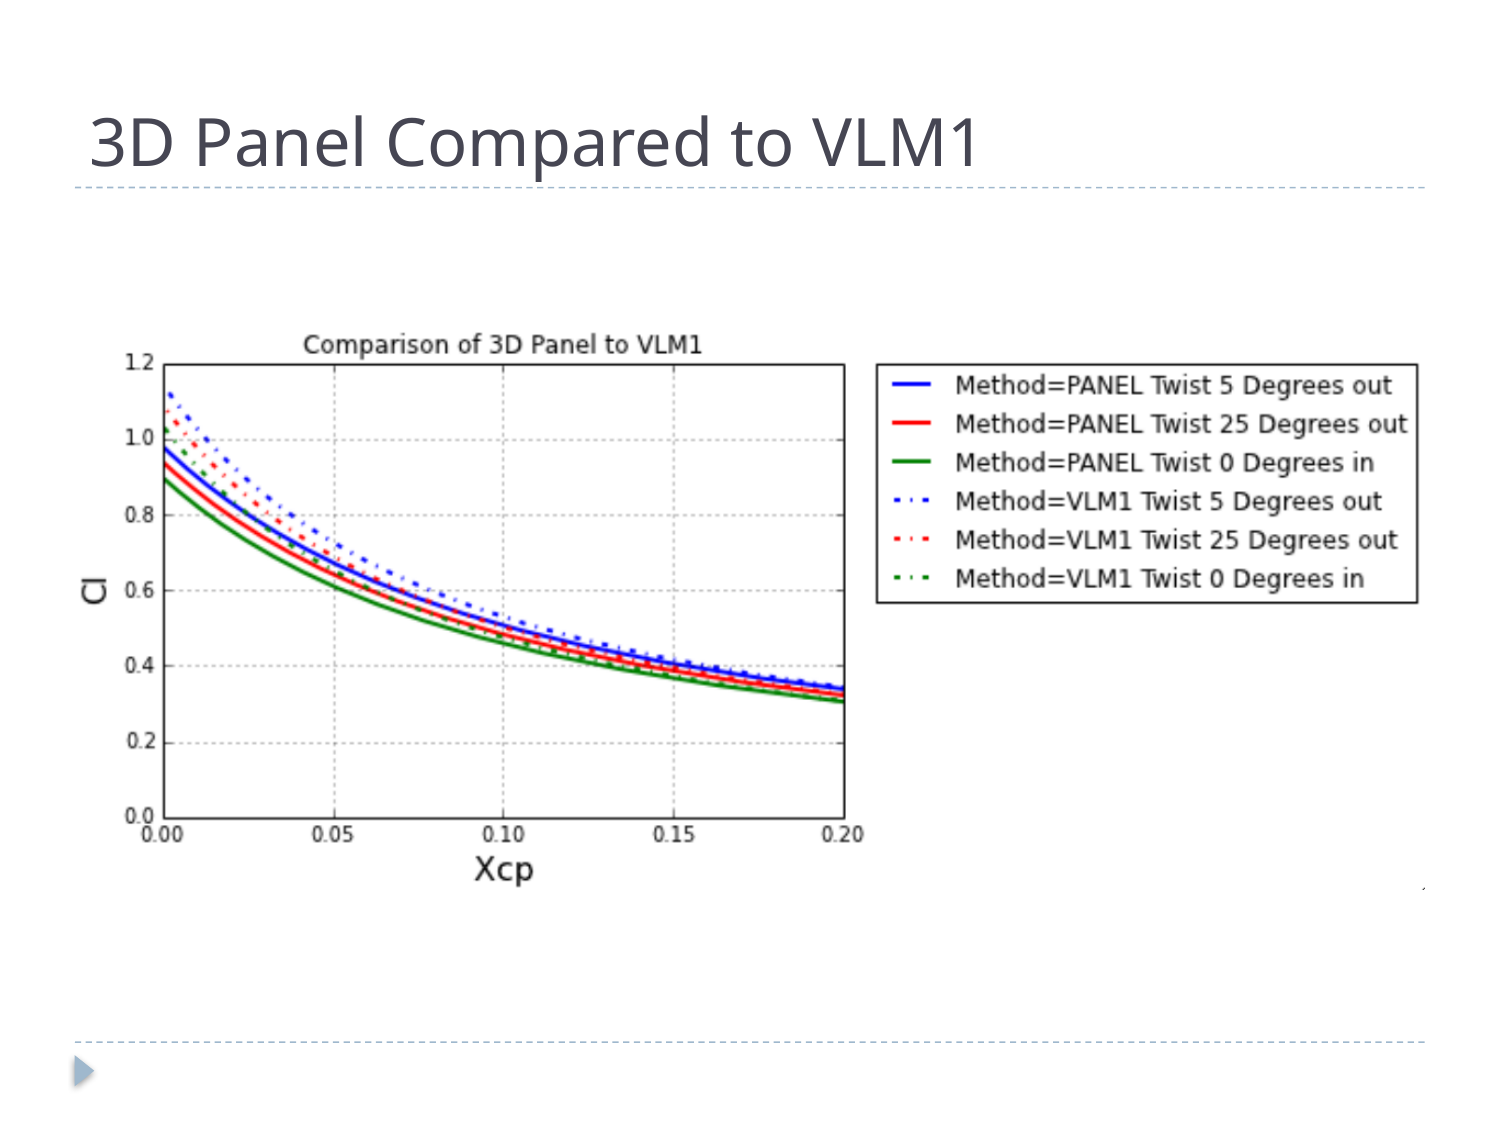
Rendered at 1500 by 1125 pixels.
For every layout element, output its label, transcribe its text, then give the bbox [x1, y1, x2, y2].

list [74, 320, 1426, 890]
title 3D Panel Compared to VLM1 [75, 24, 1425, 188]
